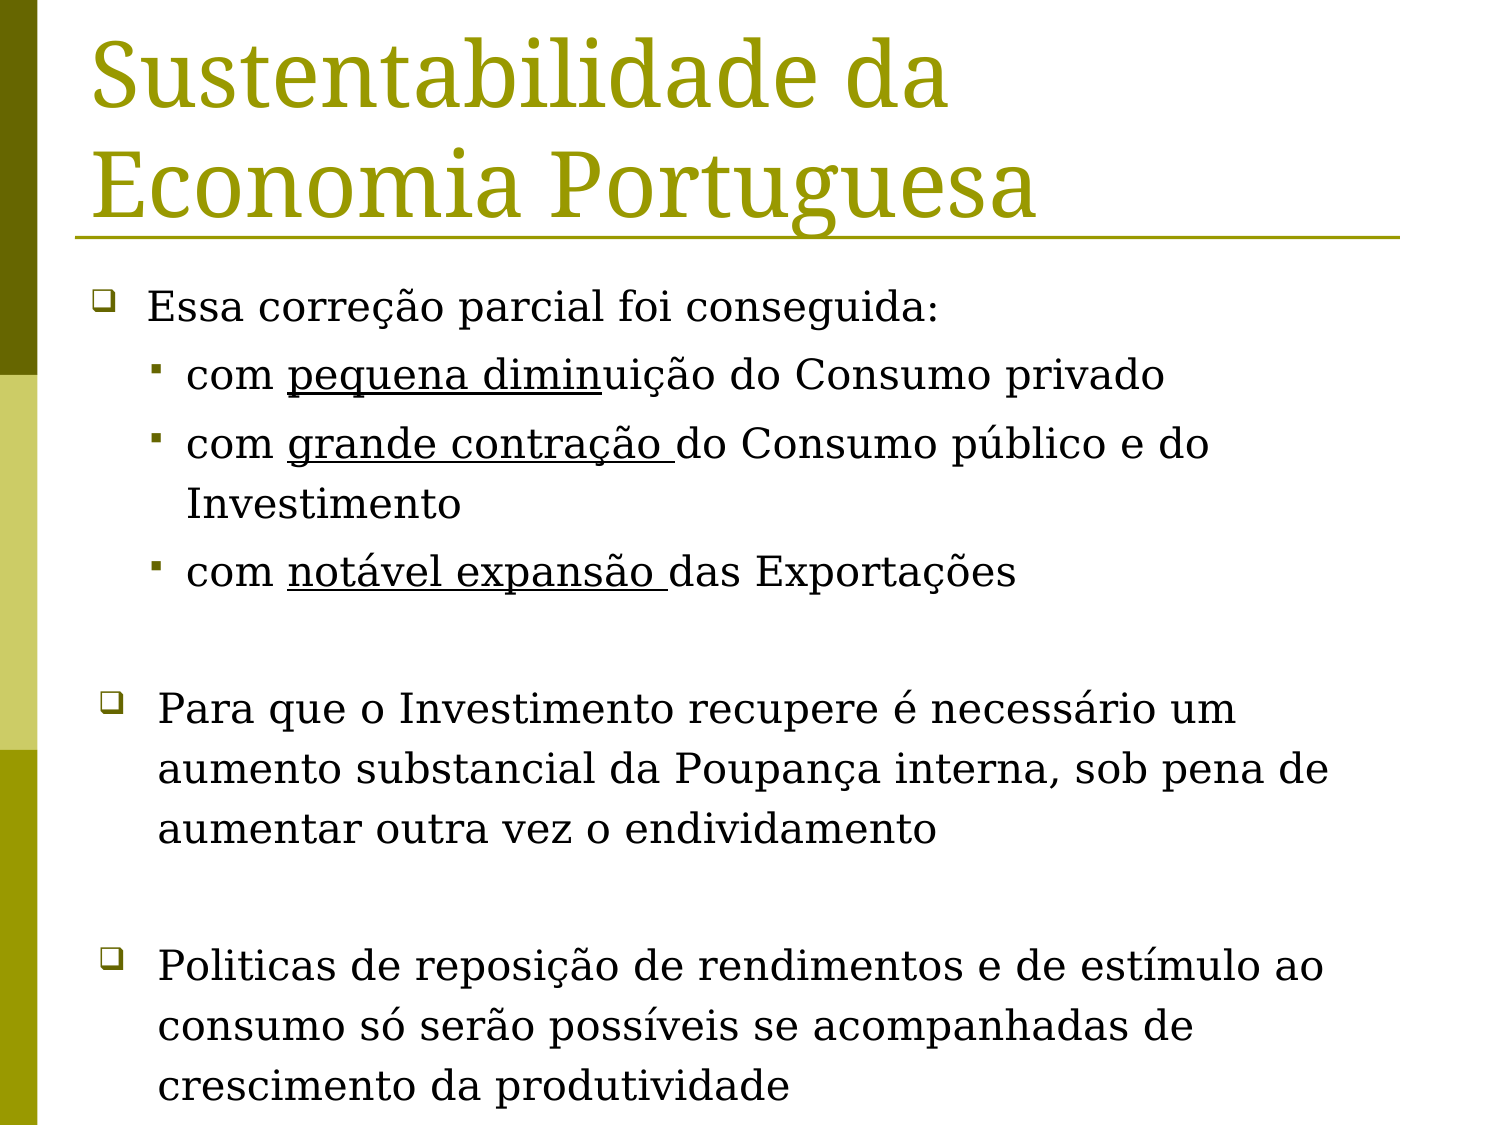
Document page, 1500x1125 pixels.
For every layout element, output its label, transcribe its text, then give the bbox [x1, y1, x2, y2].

title Sustentabilidade da Economia Portuguesa [75, 56, 1425, 244]
list Essa correção parcial foi conseguida: com pequena diminuição do Consumo privado com grande contração do Consumo público e do Investimento com notável expansão das Exportações Para que o Investimento recupere é necessário um aumento substancial da Poupança interna, sob pena de aumentar outra vez o endividamento Politicas de reposição de rendimentos e de estímulo ao consumo só serão possíveis se acompanhadas de crescimento da produtividade [75, 262, 1425, 1006]
